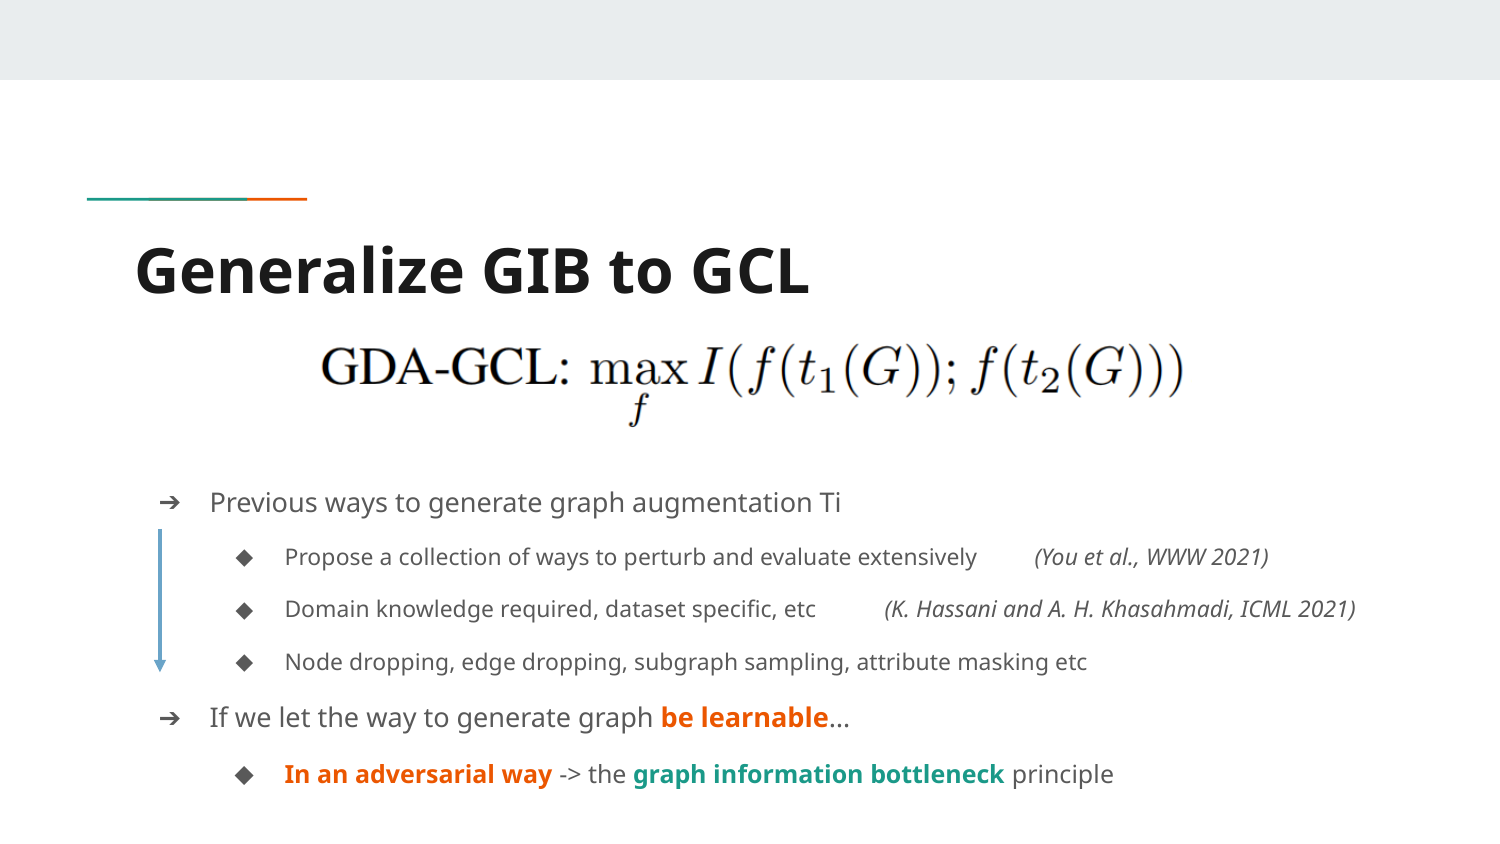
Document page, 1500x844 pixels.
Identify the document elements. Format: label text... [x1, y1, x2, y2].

title Generalize GIB to GCL [119, 216, 1500, 305]
list Previous ways to generate graph augmentation Ti Propose a collection of ways to perturb and evaluate extensively (You et al., WWW 2021) Domain knowledge required, dataset specific, etc (K. Hassani and A. H. Khasahmadi, ICML 2021) Node dropping, edge dropping, subgraph sampling, attribute masking etc If we let the way to generate graph be learnable… In an adversarial way -> the graph information bottleneck principle [119, 465, 1381, 712]
picture [309, 327, 1192, 442]
